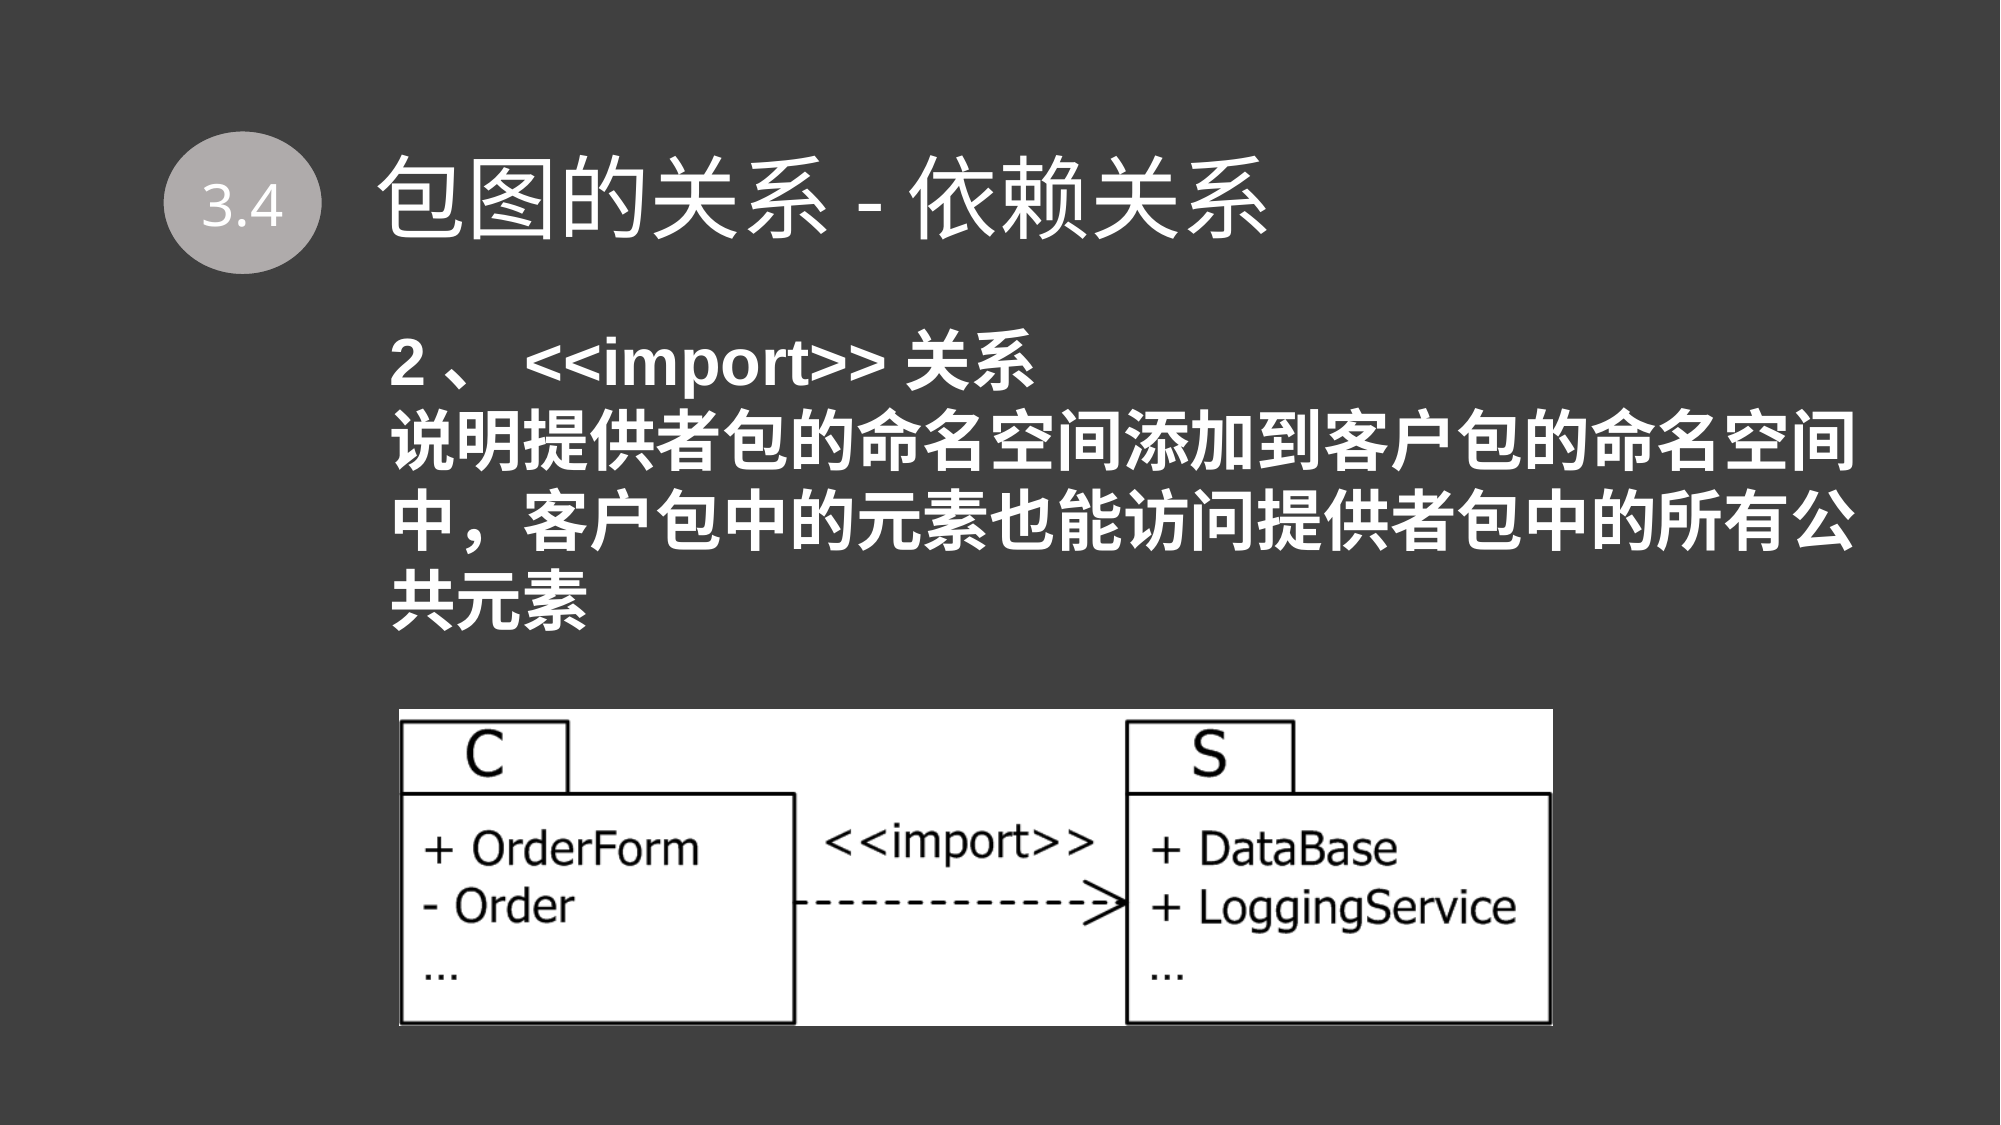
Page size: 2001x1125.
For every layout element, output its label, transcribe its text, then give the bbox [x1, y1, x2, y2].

text_box 3.4 [161, 129, 324, 277]
text_box 2、<<import>>关系 说明提供者包的命名空间添加到客户包的命名空间中，客户包中的元素也能访问提供者包中的所有公共元素 [374, 311, 1877, 647]
title 包图的关系-依赖关系 [359, 94, 1536, 312]
picture [399, 709, 1553, 1026]
